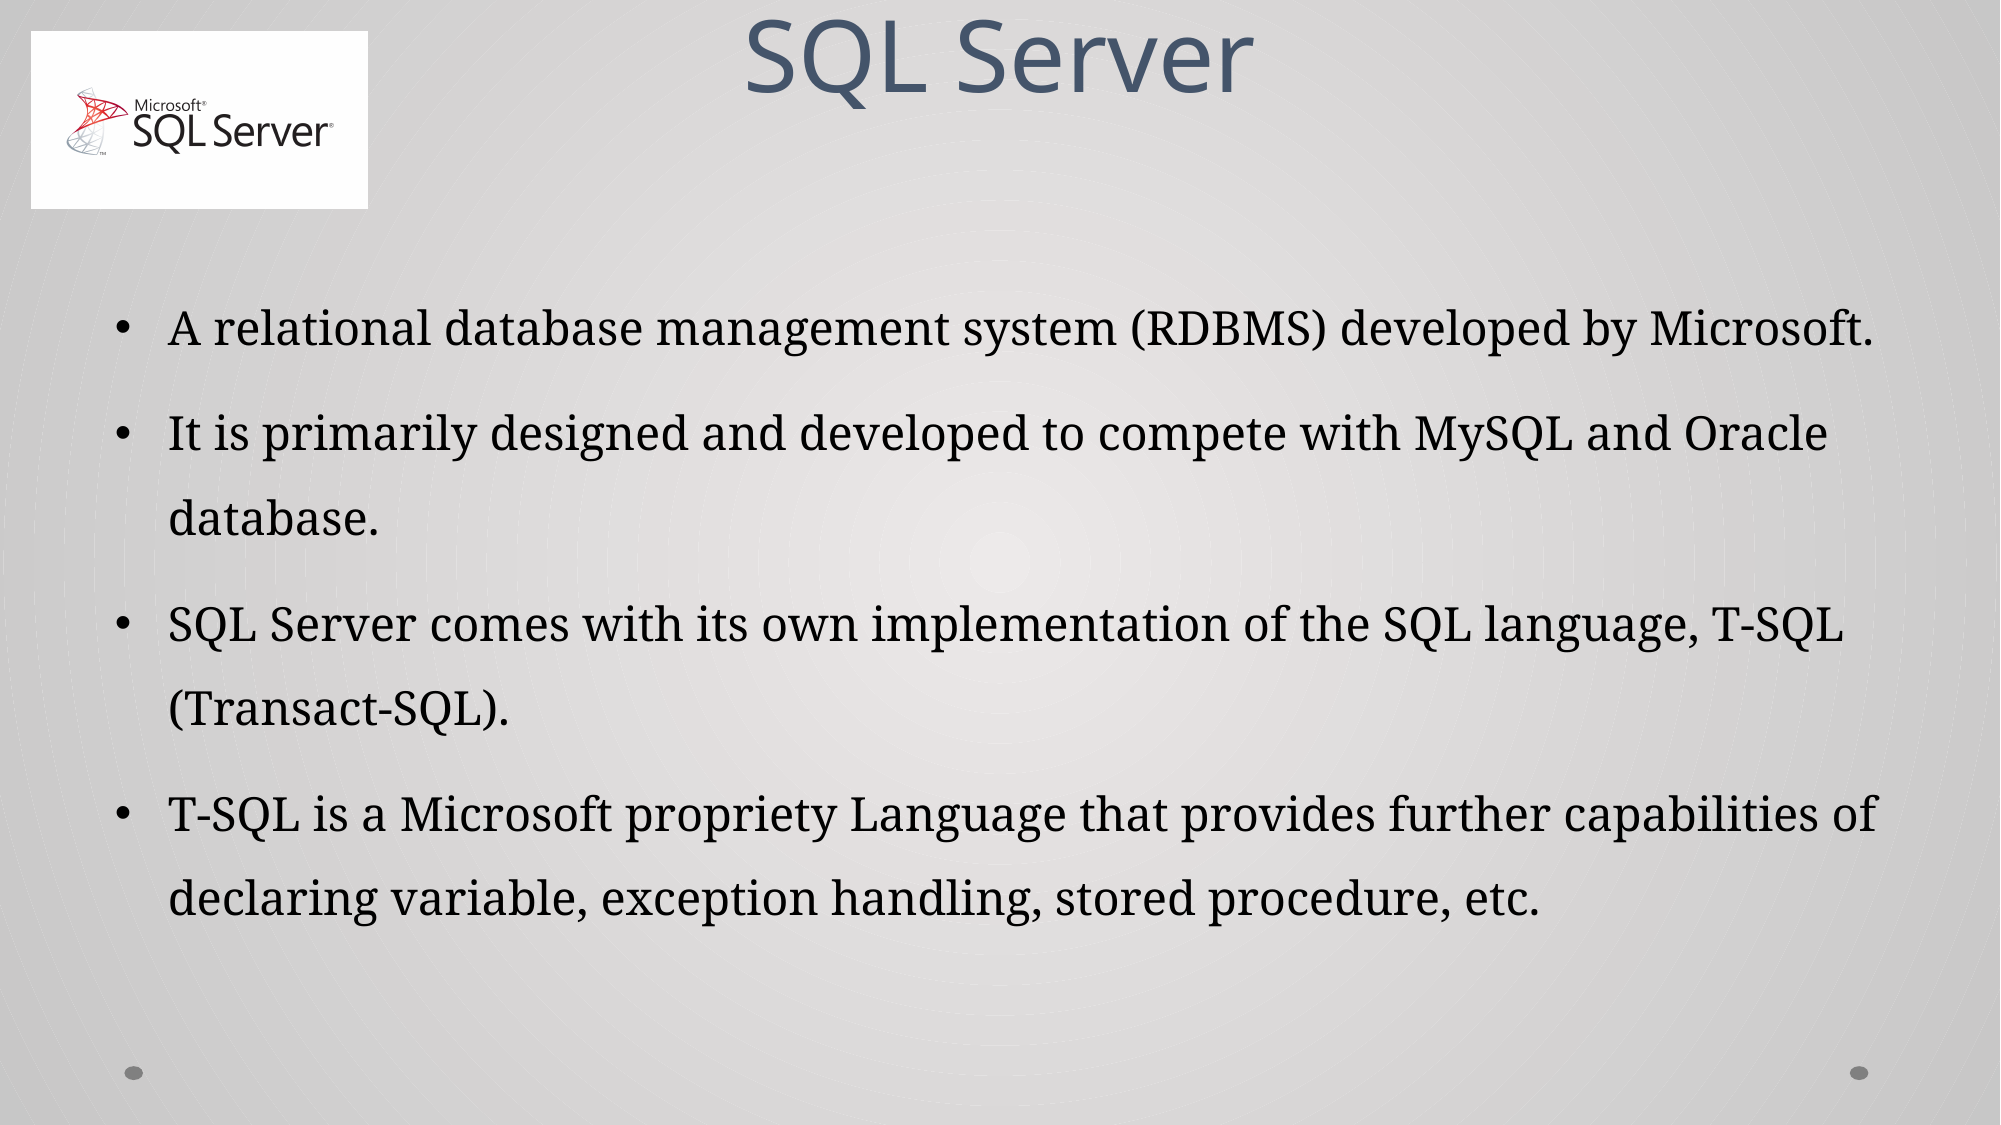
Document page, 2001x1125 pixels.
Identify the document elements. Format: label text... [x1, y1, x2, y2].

picture [31, 31, 368, 209]
list A relational database management system (RDBMS) developed by Microsoft. It is primarily designed and developed to compete with MySQL and Oracle database. SQL Server comes with its own implementation of the SQL language, T-SQL (Transact-SQL). T-SQL is a Microsoft propriety Language that provides further capabilities of declaring variable, exception handling, stored procedure, etc. [99, 262, 1900, 1005]
title SQL Server [99, 0, 1900, 121]
